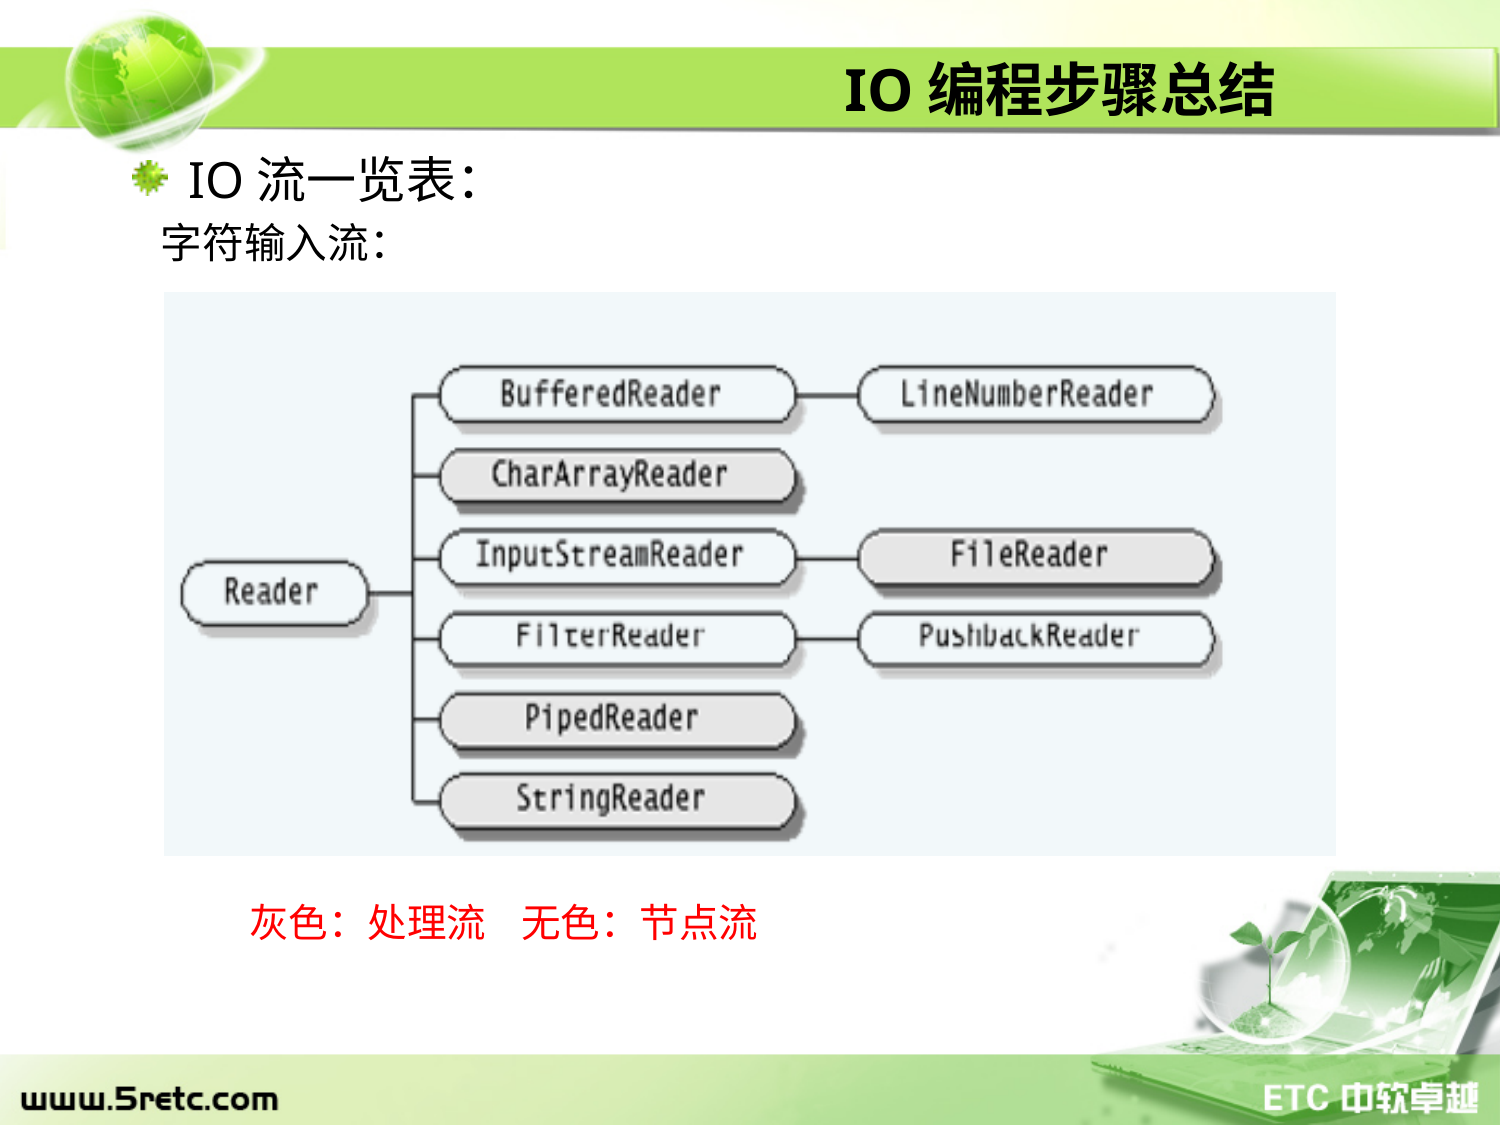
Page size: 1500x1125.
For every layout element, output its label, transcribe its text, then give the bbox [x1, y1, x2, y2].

picture [0, 0, 1500, 1125]
list IO流一览表： 字符输入流： [117, 140, 1444, 282]
title IO编程步骤总结 [632, 46, 1489, 129]
text_box 灰色：处理流 无色：节点流 [234, 890, 1325, 961]
